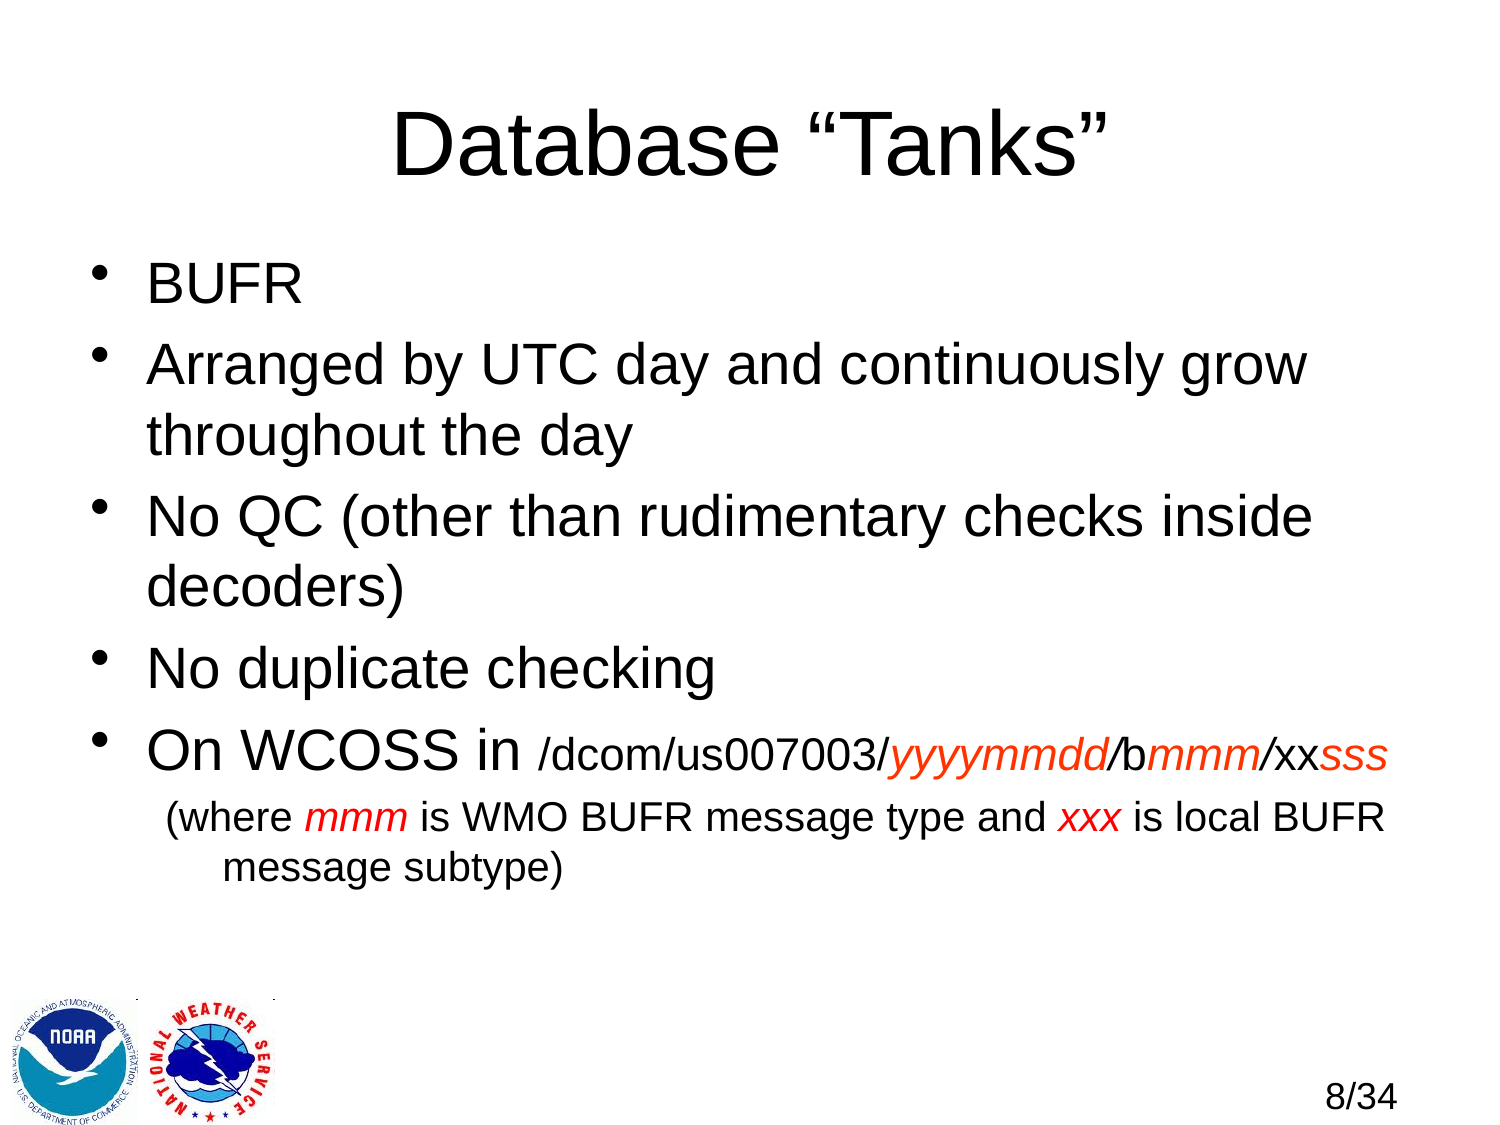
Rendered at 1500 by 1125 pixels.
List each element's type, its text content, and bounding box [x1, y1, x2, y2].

title Database “Tanks” [75, 45, 1425, 233]
picture [12, 999, 138, 1125]
list BUFR Arranged by UTC day and continuously grow throughout the day No QC (other than rudimentary checks inside decoders) No duplicate checking On WCOSS in /dcom/us007003/yyyymmdd/bmmm/xxsss (where mmm is WMO BUFR message type and xxx is local BUFR message subtype) [75, 237, 1425, 1013]
picture [150, 1013, 275, 1125]
